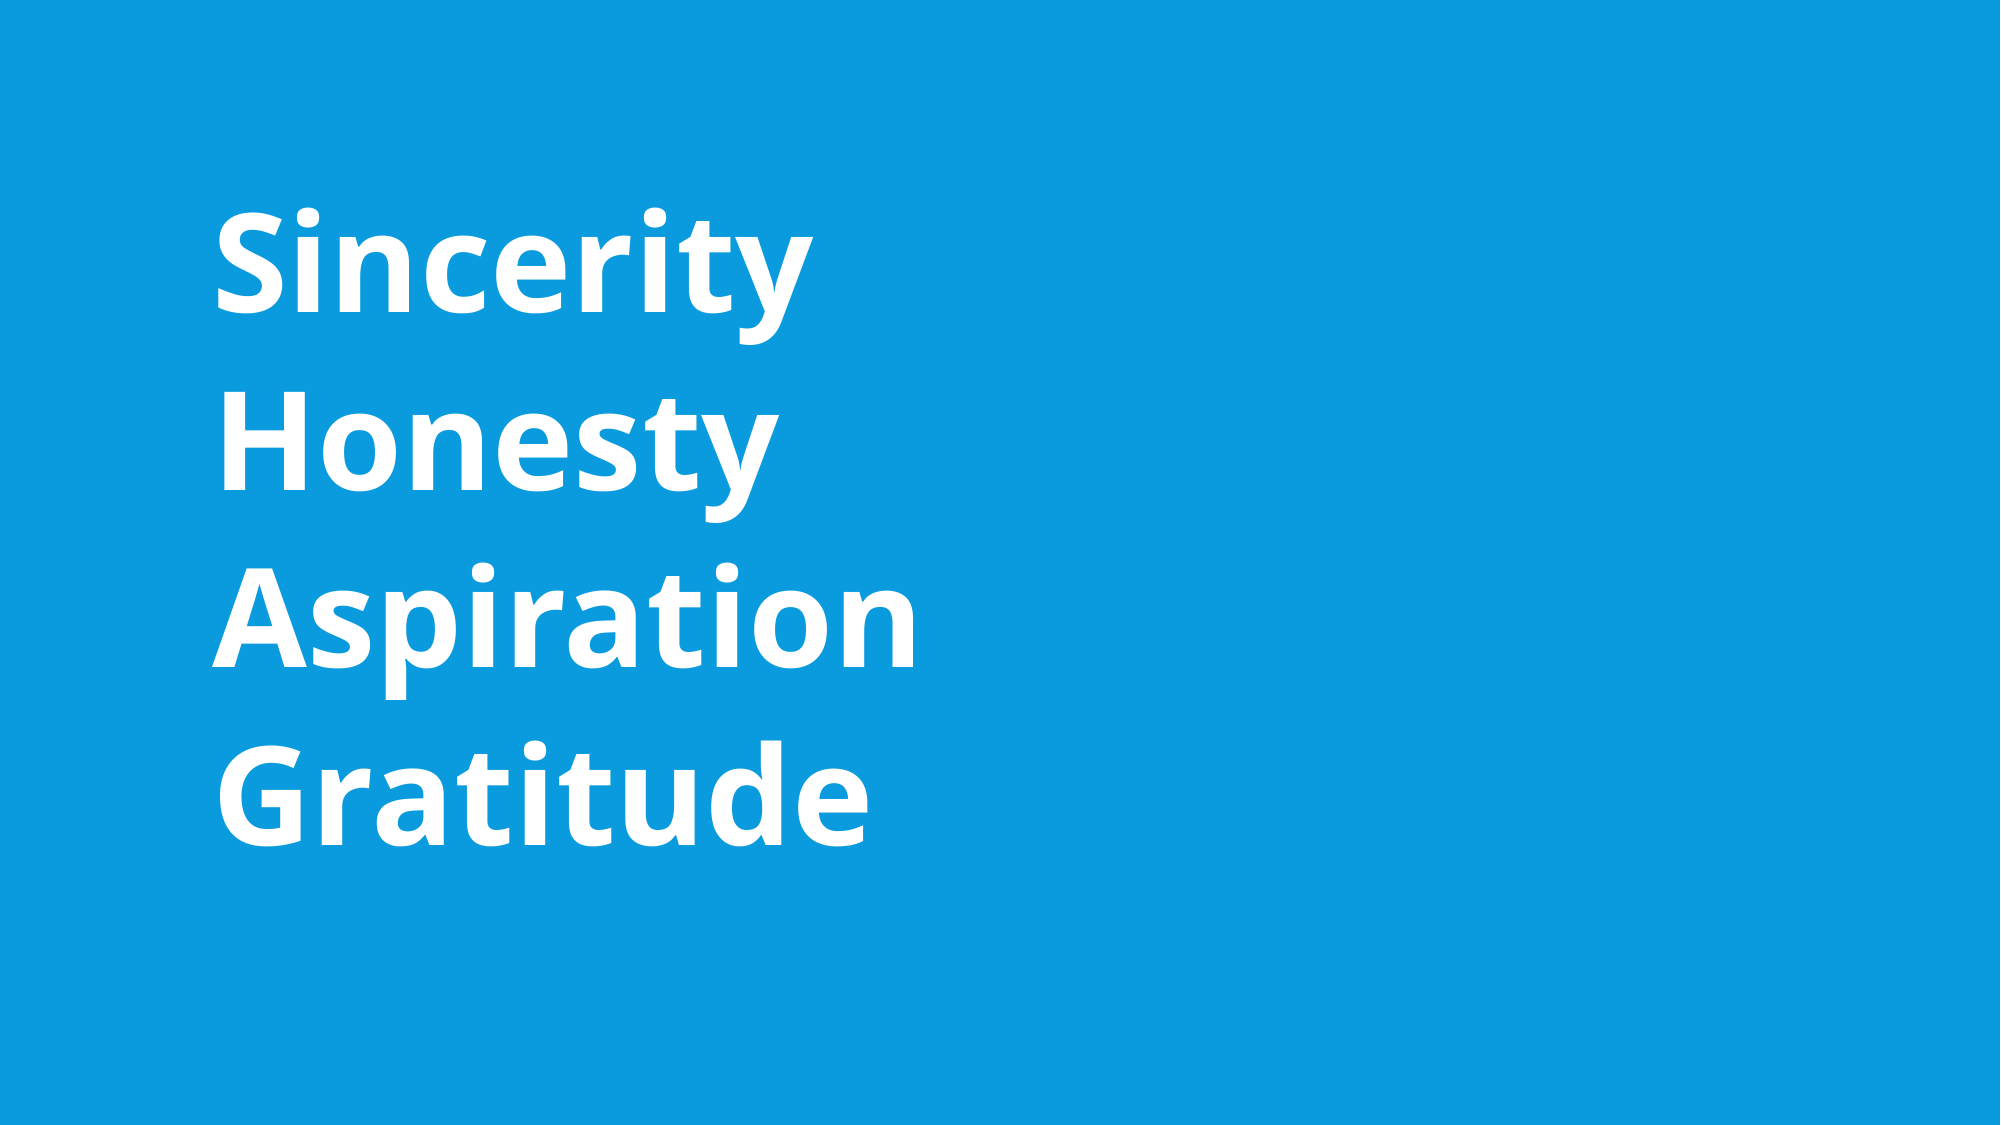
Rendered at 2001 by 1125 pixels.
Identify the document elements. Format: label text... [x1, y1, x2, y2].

list Sincerity Honesty Aspiration Gratitude [197, 49, 1803, 1020]
